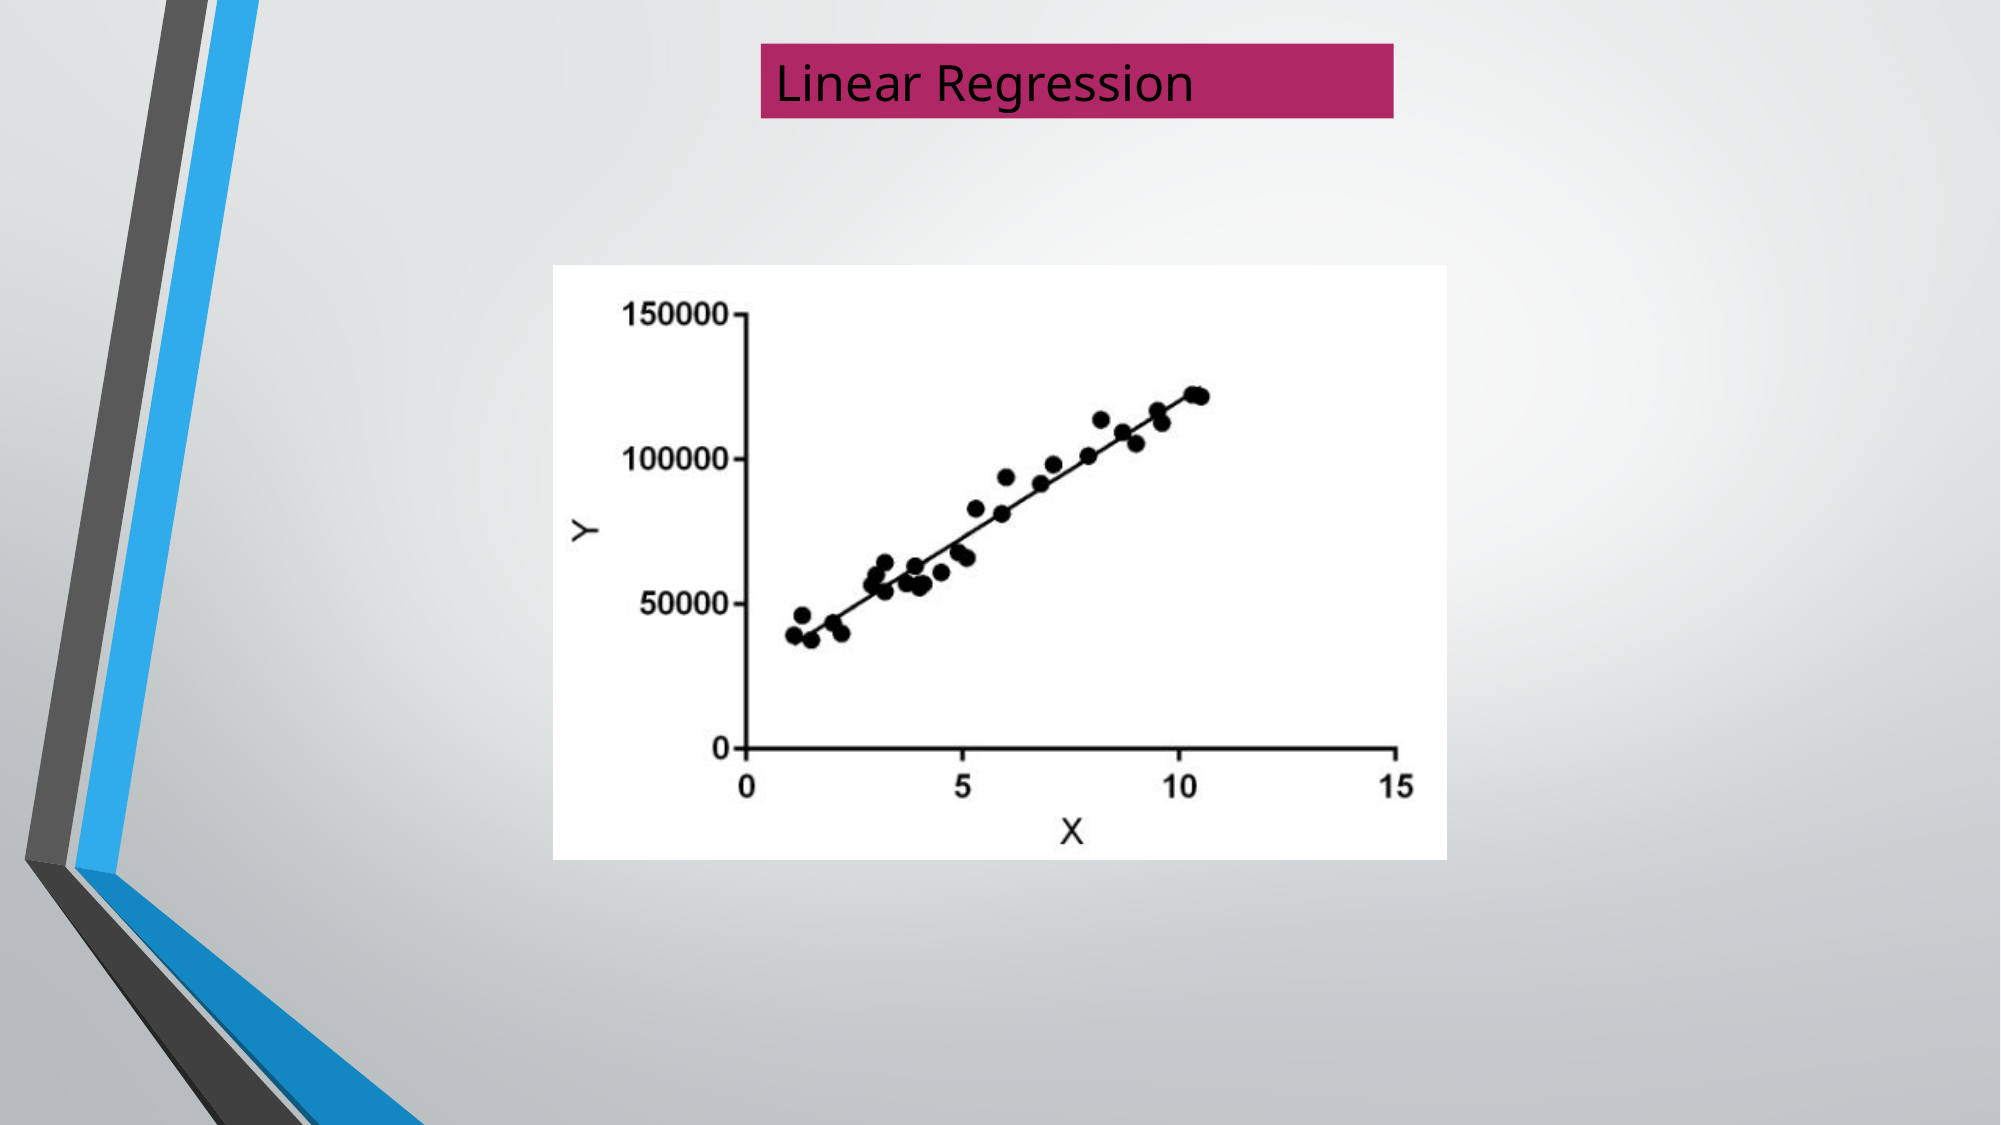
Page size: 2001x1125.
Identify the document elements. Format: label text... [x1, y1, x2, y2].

picture [552, 265, 1447, 860]
text_box Linear Regression [760, 43, 1394, 119]
